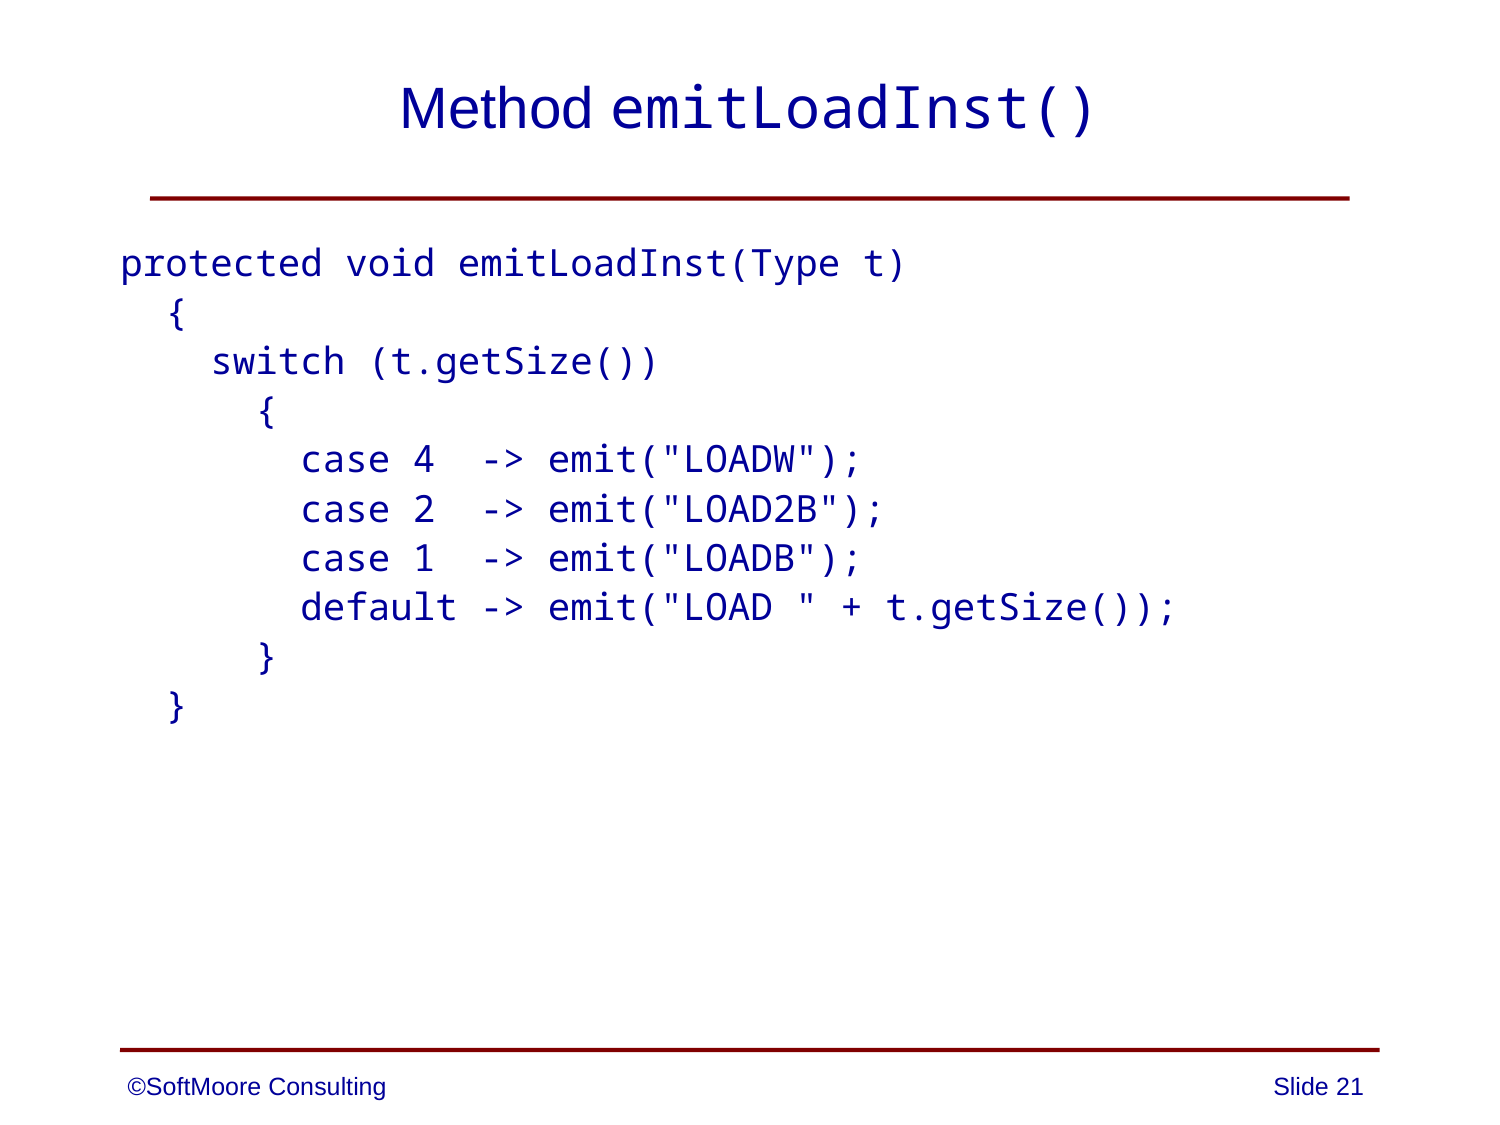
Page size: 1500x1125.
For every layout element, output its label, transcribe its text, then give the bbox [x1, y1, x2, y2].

list protected void emitLoadInst(Type t) { switch (t.getSize()) { case 4 -> emit("LOADW"); case 2 -> emit("LOAD2B"); case 1 -> emit("LOADB"); default -> emit("LOAD " + t.getSize()); } } [74, 223, 1425, 1034]
slide_number Slide 21 [1078, 1061, 1380, 1109]
footer ©SoftMoore Consulting [111, 1061, 563, 1109]
title Method emitLoadInst() [149, 22, 1350, 188]
